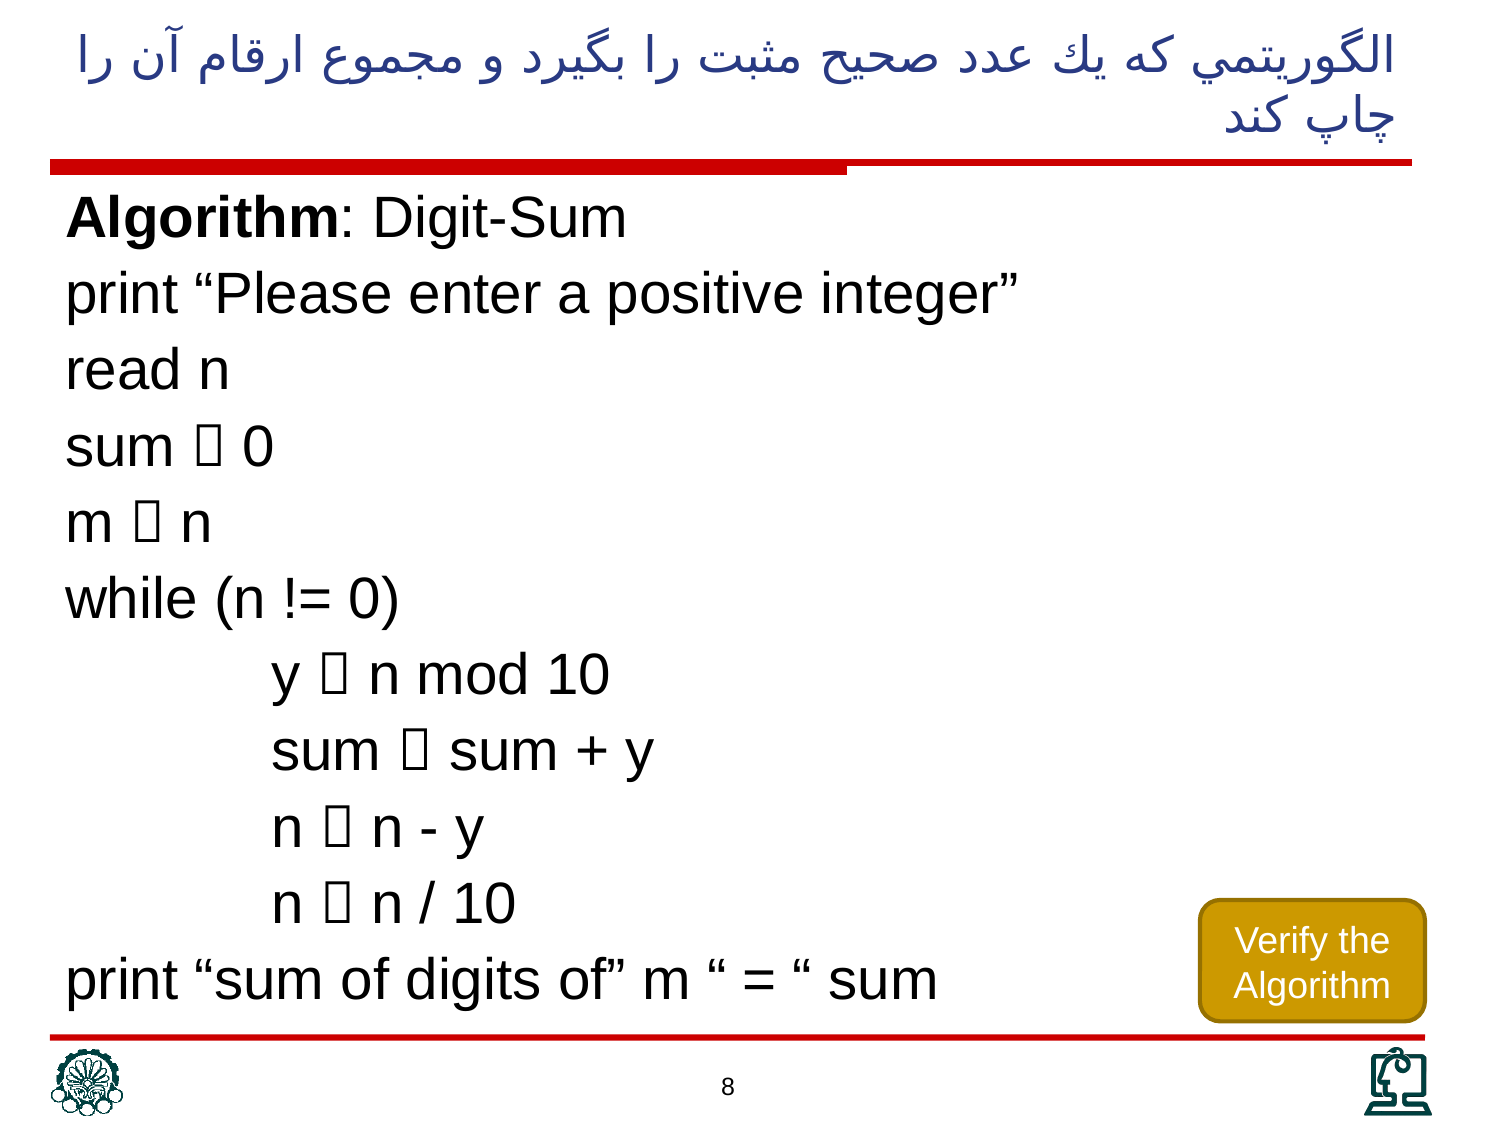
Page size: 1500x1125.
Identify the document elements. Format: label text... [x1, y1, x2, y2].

picture [1362, 1045, 1438, 1119]
list Algorithm: Digit-Sum print “Please enter a positive integer” read n sum  0 m  n while (n != 0) y  n mod 10 sum  sum + y n  n - y n  n / 10 print “sum of digits of” m “ = “ sum [50, 171, 1425, 1022]
slide_number 8 [649, 1062, 751, 1103]
picture [50, 1047, 125, 1118]
text_box Verify the Algorithm [1197, 897, 1428, 1024]
title الگوريتمي كه يك عدد صحيح مثبت را بگيرد و مجموع ارقام آن را چاپ كند [50, 24, 1413, 150]
